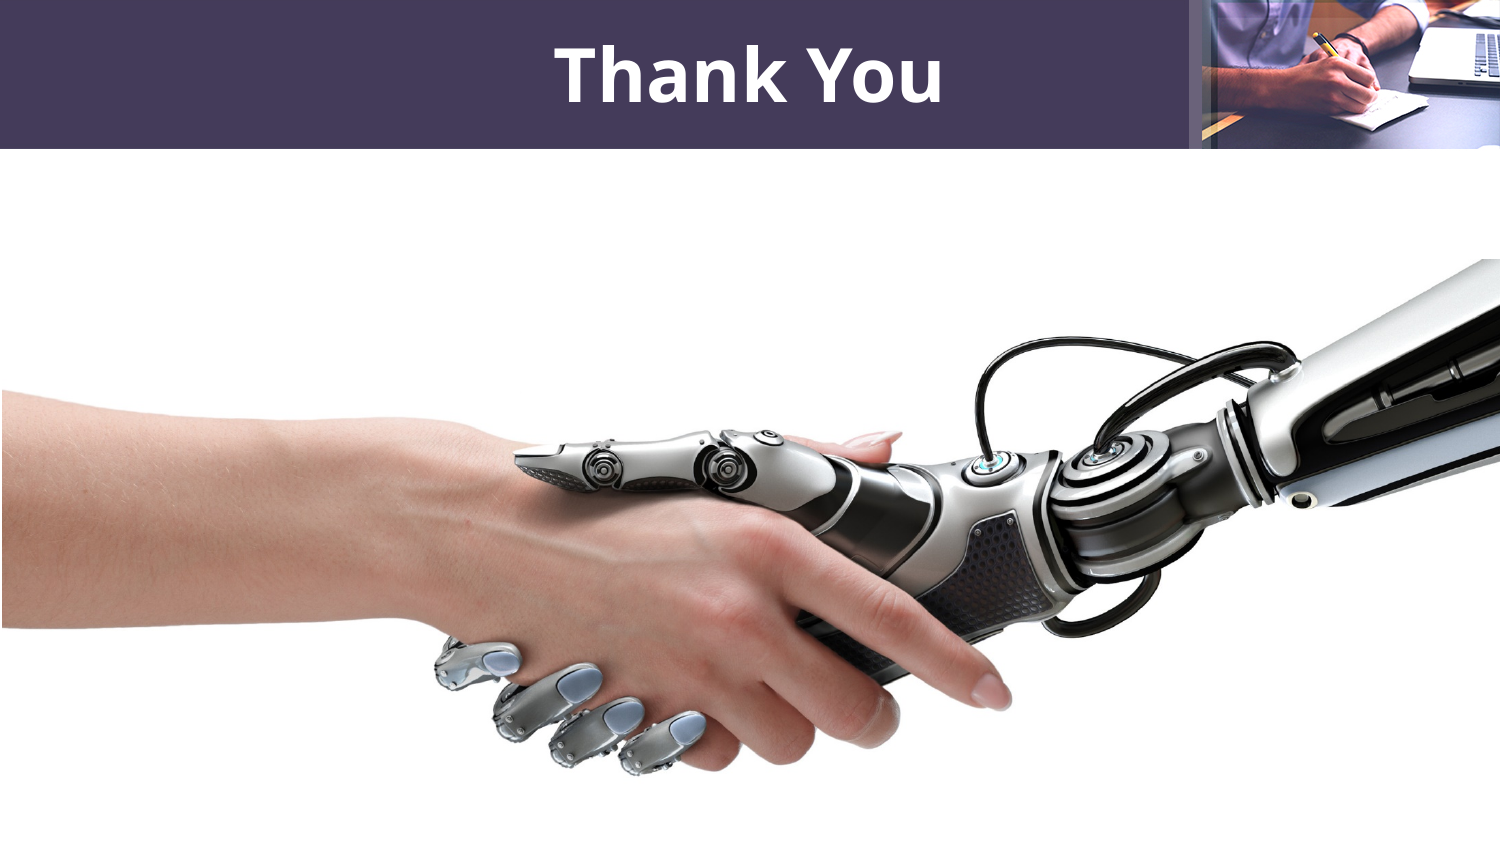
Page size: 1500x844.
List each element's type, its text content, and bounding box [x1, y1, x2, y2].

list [1, 259, 1500, 823]
title Thank You [0, 0, 1500, 146]
picture [0, 146, 1500, 844]
